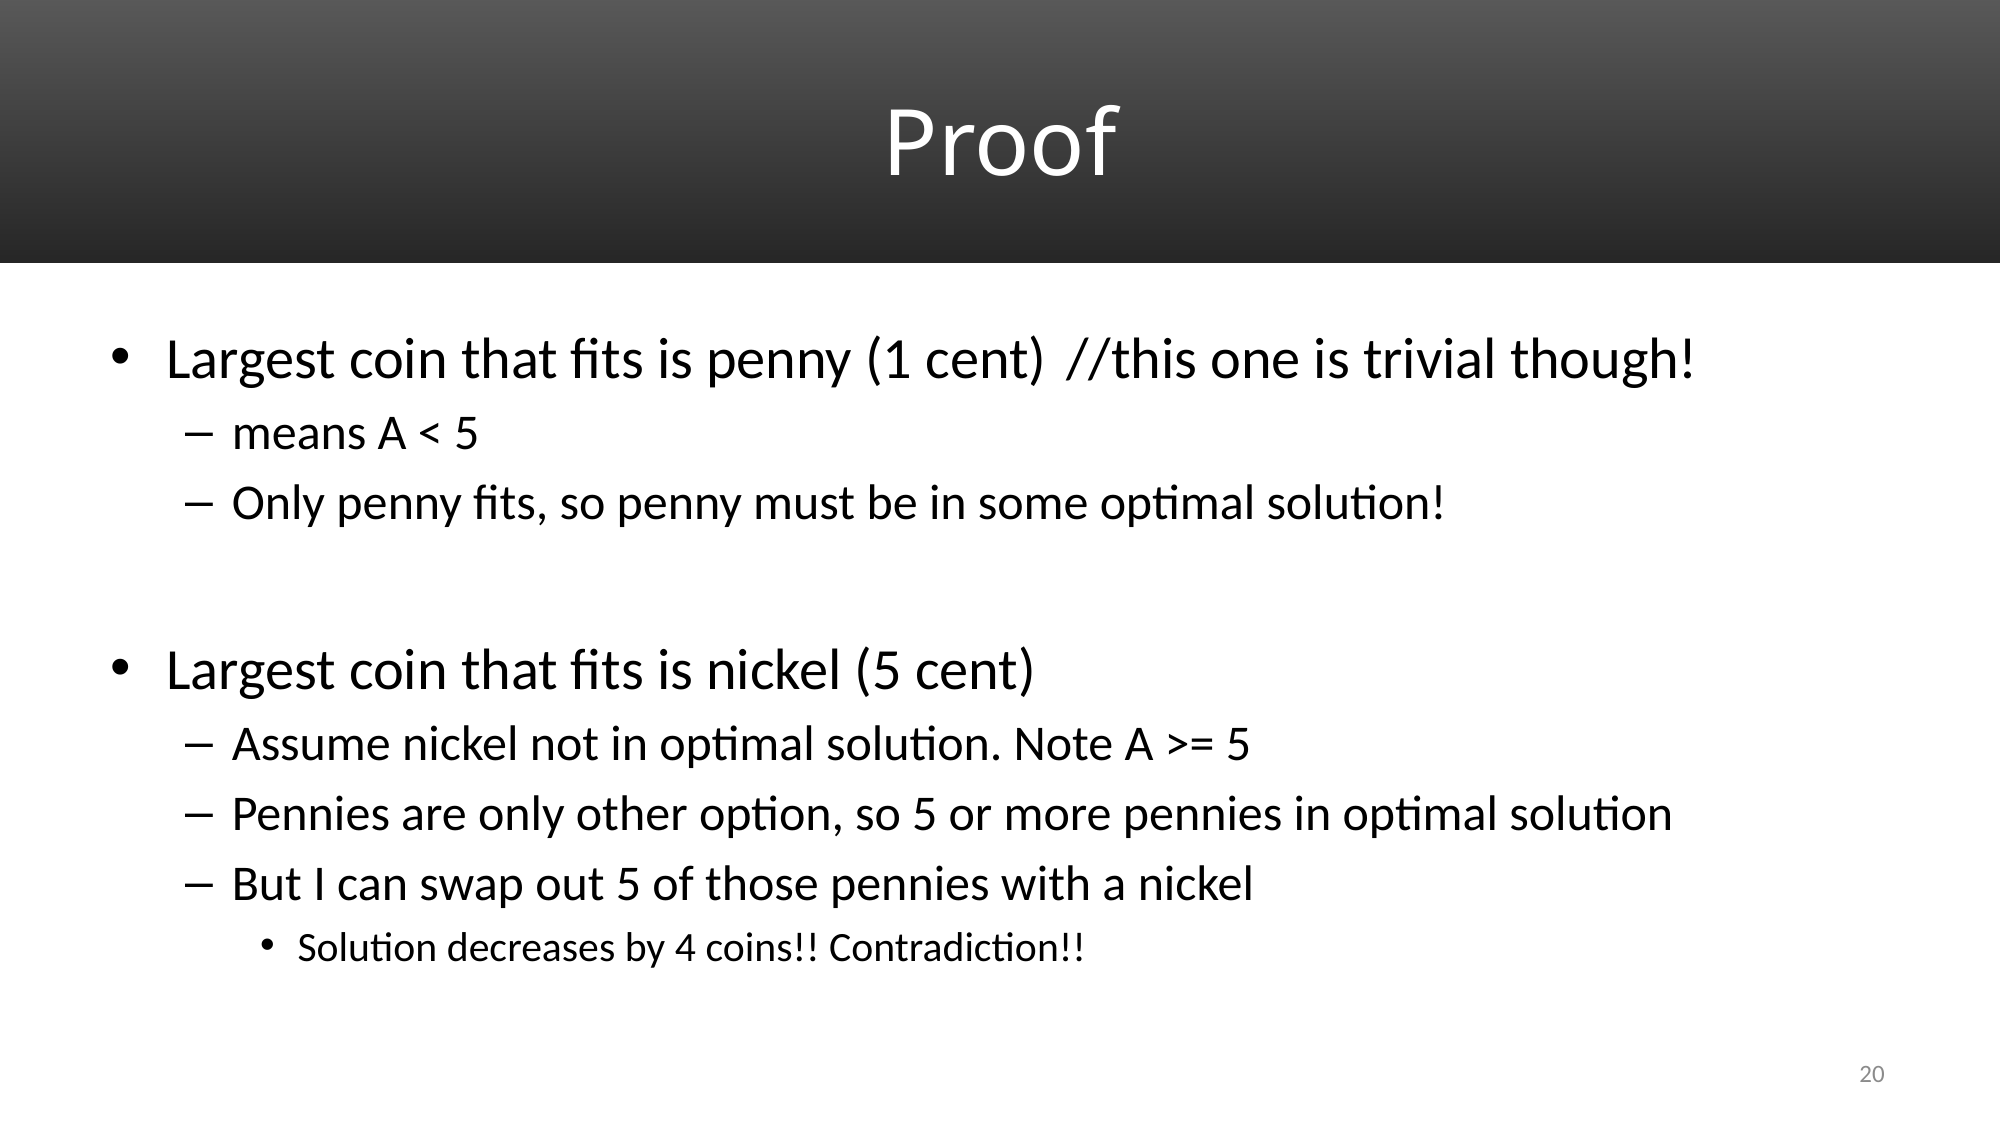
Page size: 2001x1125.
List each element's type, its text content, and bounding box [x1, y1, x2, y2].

title Proof [99, 45, 1900, 233]
slide_number 20 [1433, 1042, 1900, 1103]
list Largest coin that fits is penny (1 cent) //this one is trivial though! means A < 5 Only penny fits, so penny must be in some optimal solution! Largest coin that fits is nickel (5 cent) Assume nickel not in optimal solution. Note A >= 5 Pennies are only other option, so 5 or more pennies in optimal solution But I can swap out 5 of those pennies with a nickel Solution decreases by 4 coins!! Contradiction!! [94, 312, 1850, 1025]
